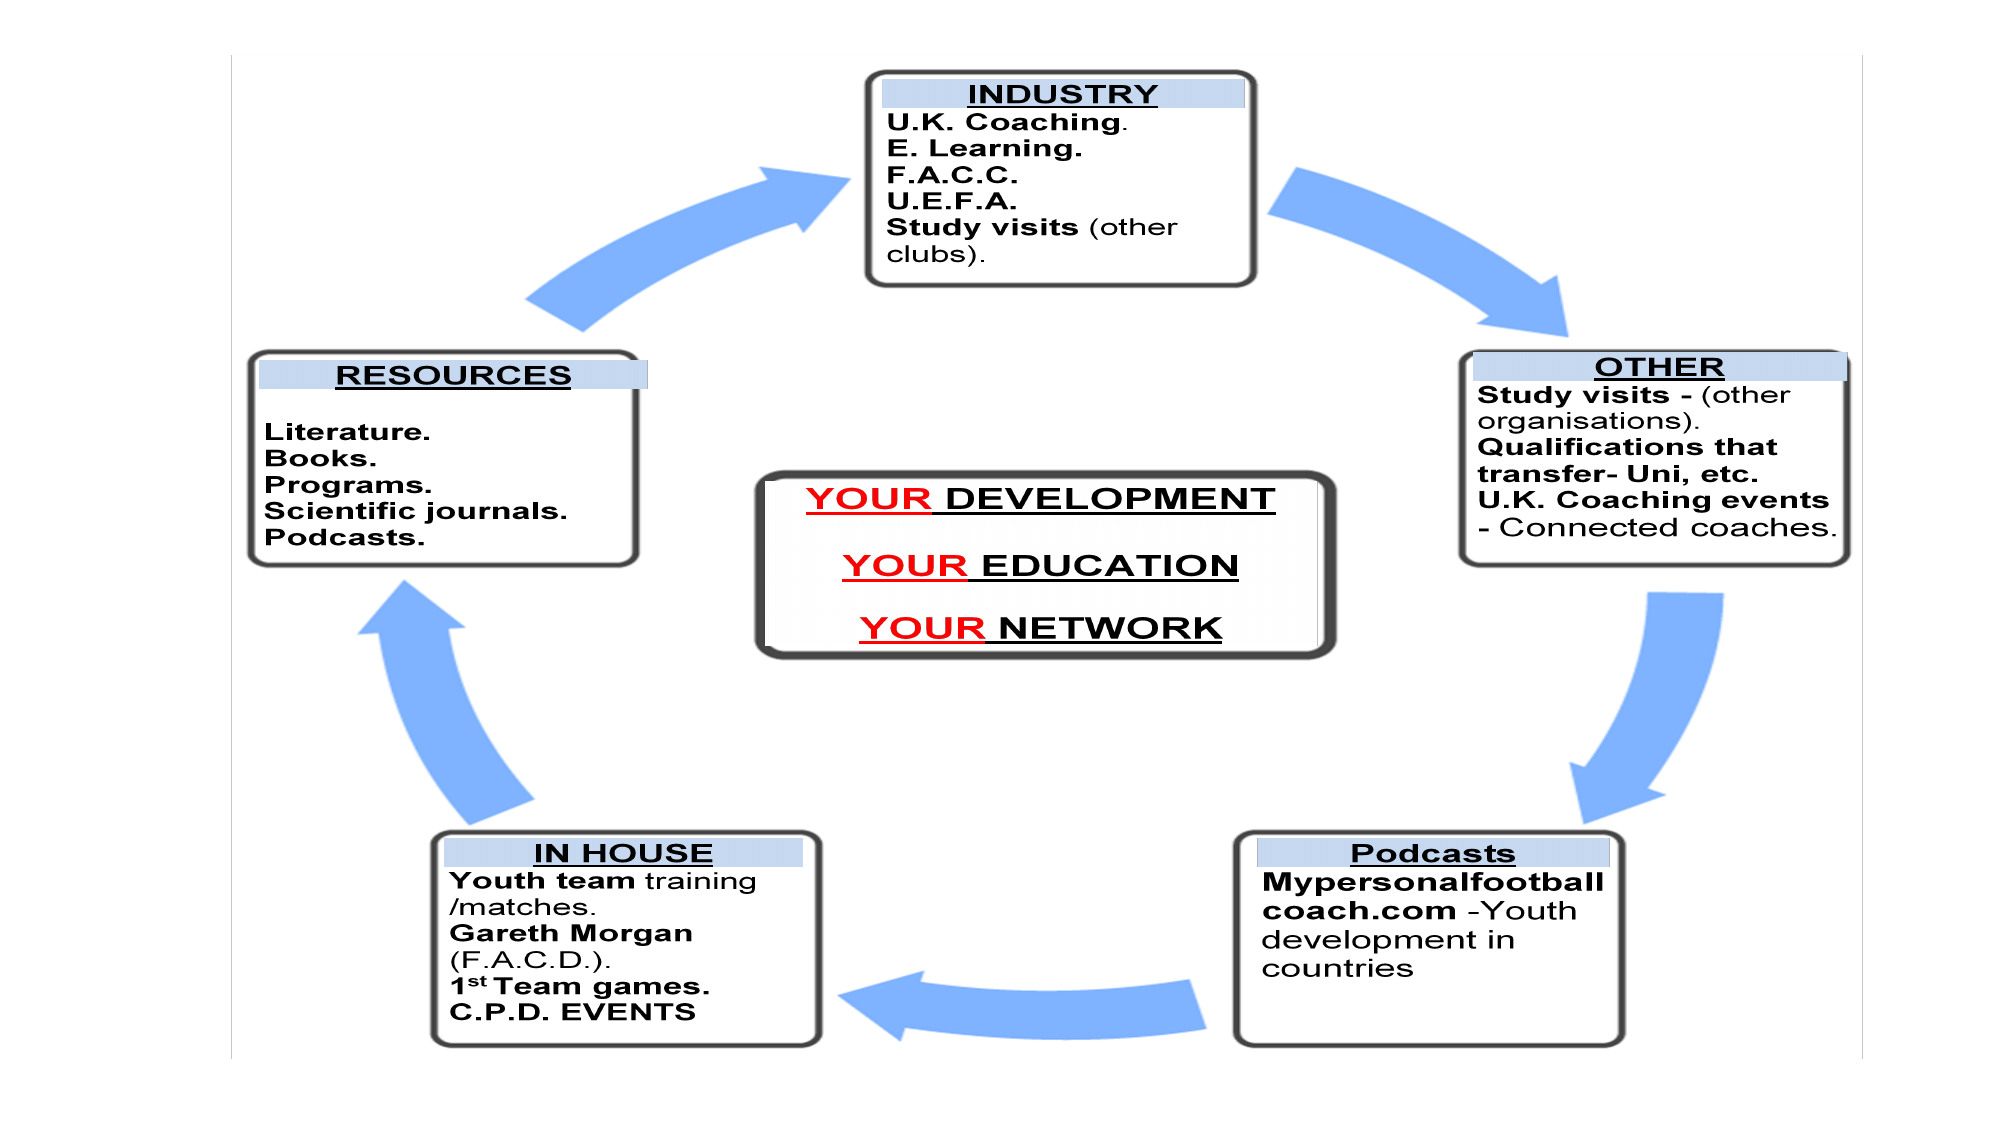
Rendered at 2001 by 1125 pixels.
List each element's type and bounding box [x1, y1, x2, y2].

picture [184, 53, 1877, 1072]
